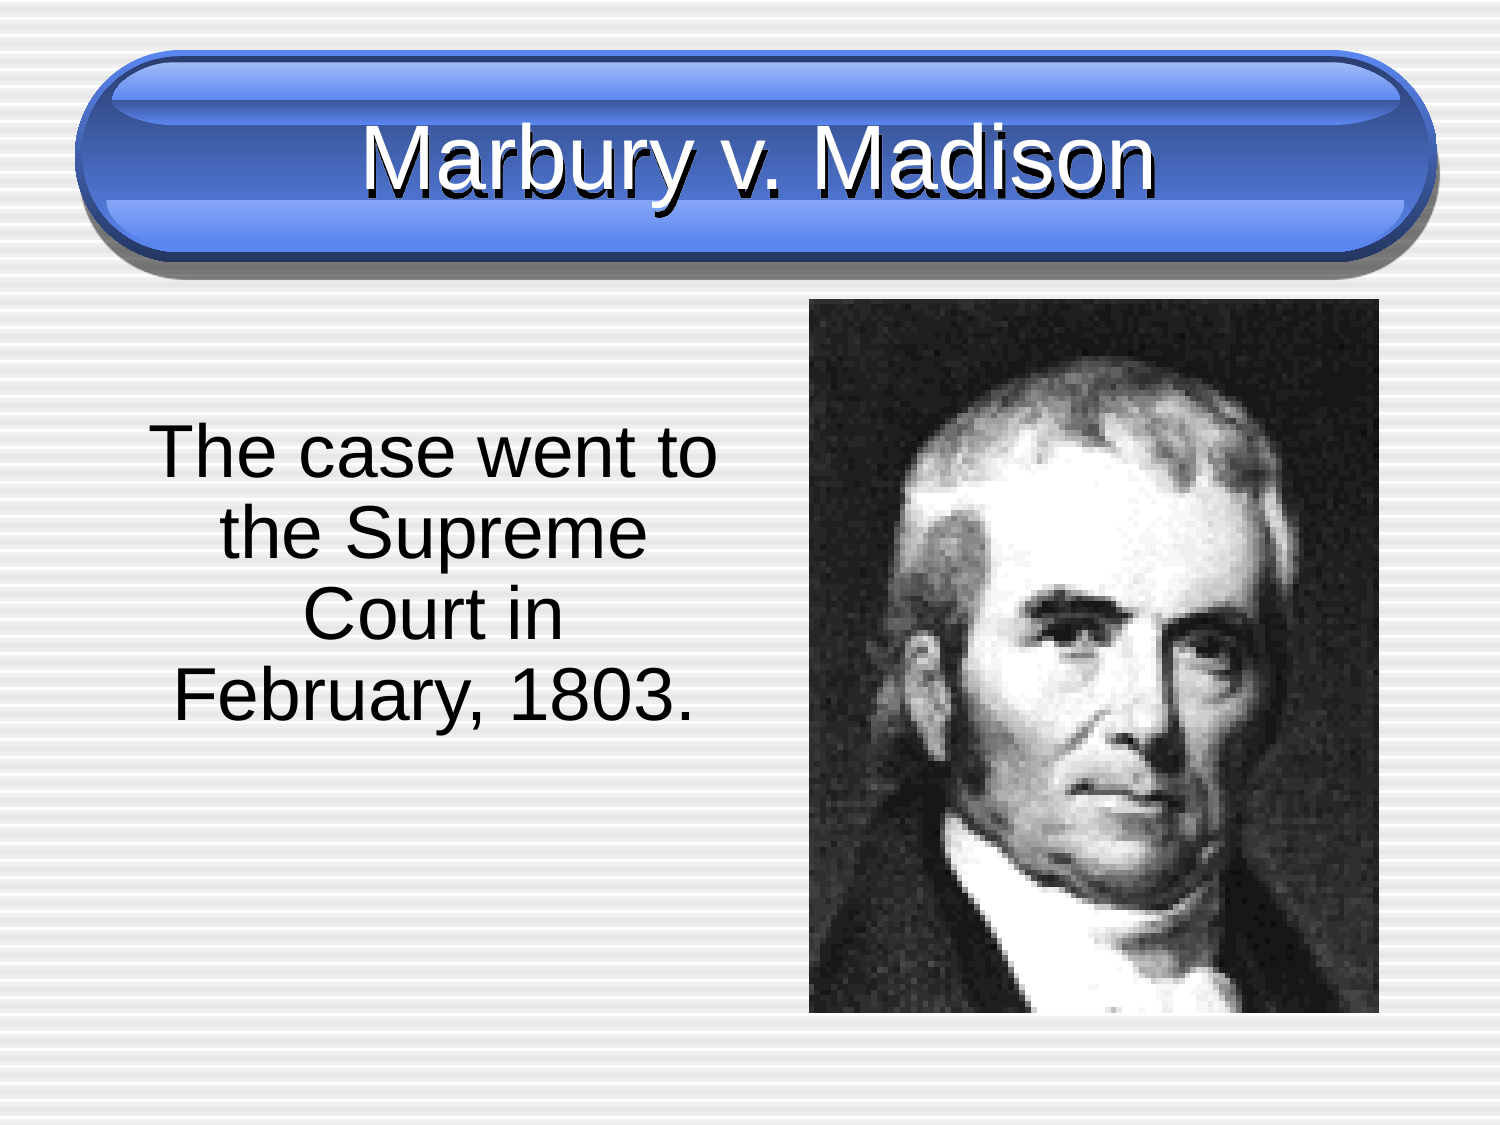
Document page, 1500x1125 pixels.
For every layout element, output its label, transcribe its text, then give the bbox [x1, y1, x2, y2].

title Marbury v. Madison [129, 79, 1388, 226]
list The case went to the Supreme Court in February, 1803. [74, 299, 738, 1013]
picture [0, 0, 1500, 1125]
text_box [808, 299, 1379, 1013]
